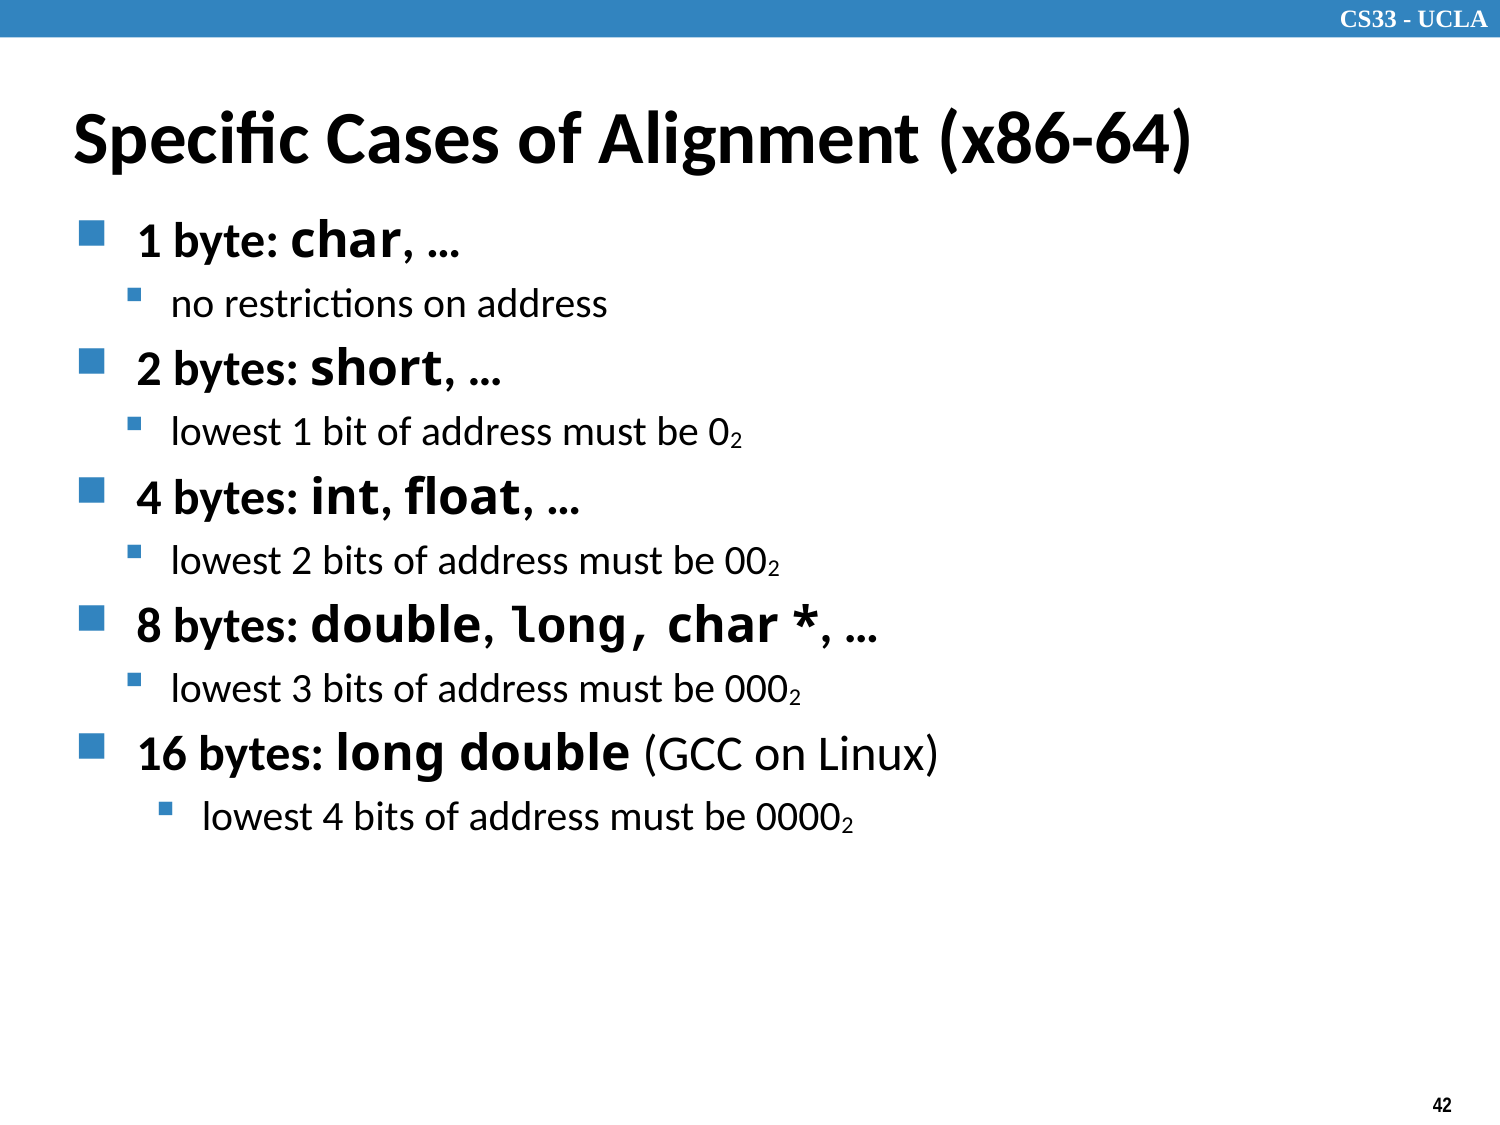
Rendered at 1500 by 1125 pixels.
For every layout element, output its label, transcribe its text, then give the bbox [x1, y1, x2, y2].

list 1 byte: char, … no restrictions on address 2 bytes: short, … lowest 1 bit of address must be 02 4 bytes: int, float, … lowest 2 bits of address must be 002 8 bytes: double, long, char *, … lowest 3 bits of address must be 0002 16 bytes: long double (GCC on Linux) lowest 4 bits of address must be 00002 [64, 199, 1361, 1016]
title Specific Cases of Alignment (x86-64) [58, 71, 1305, 197]
